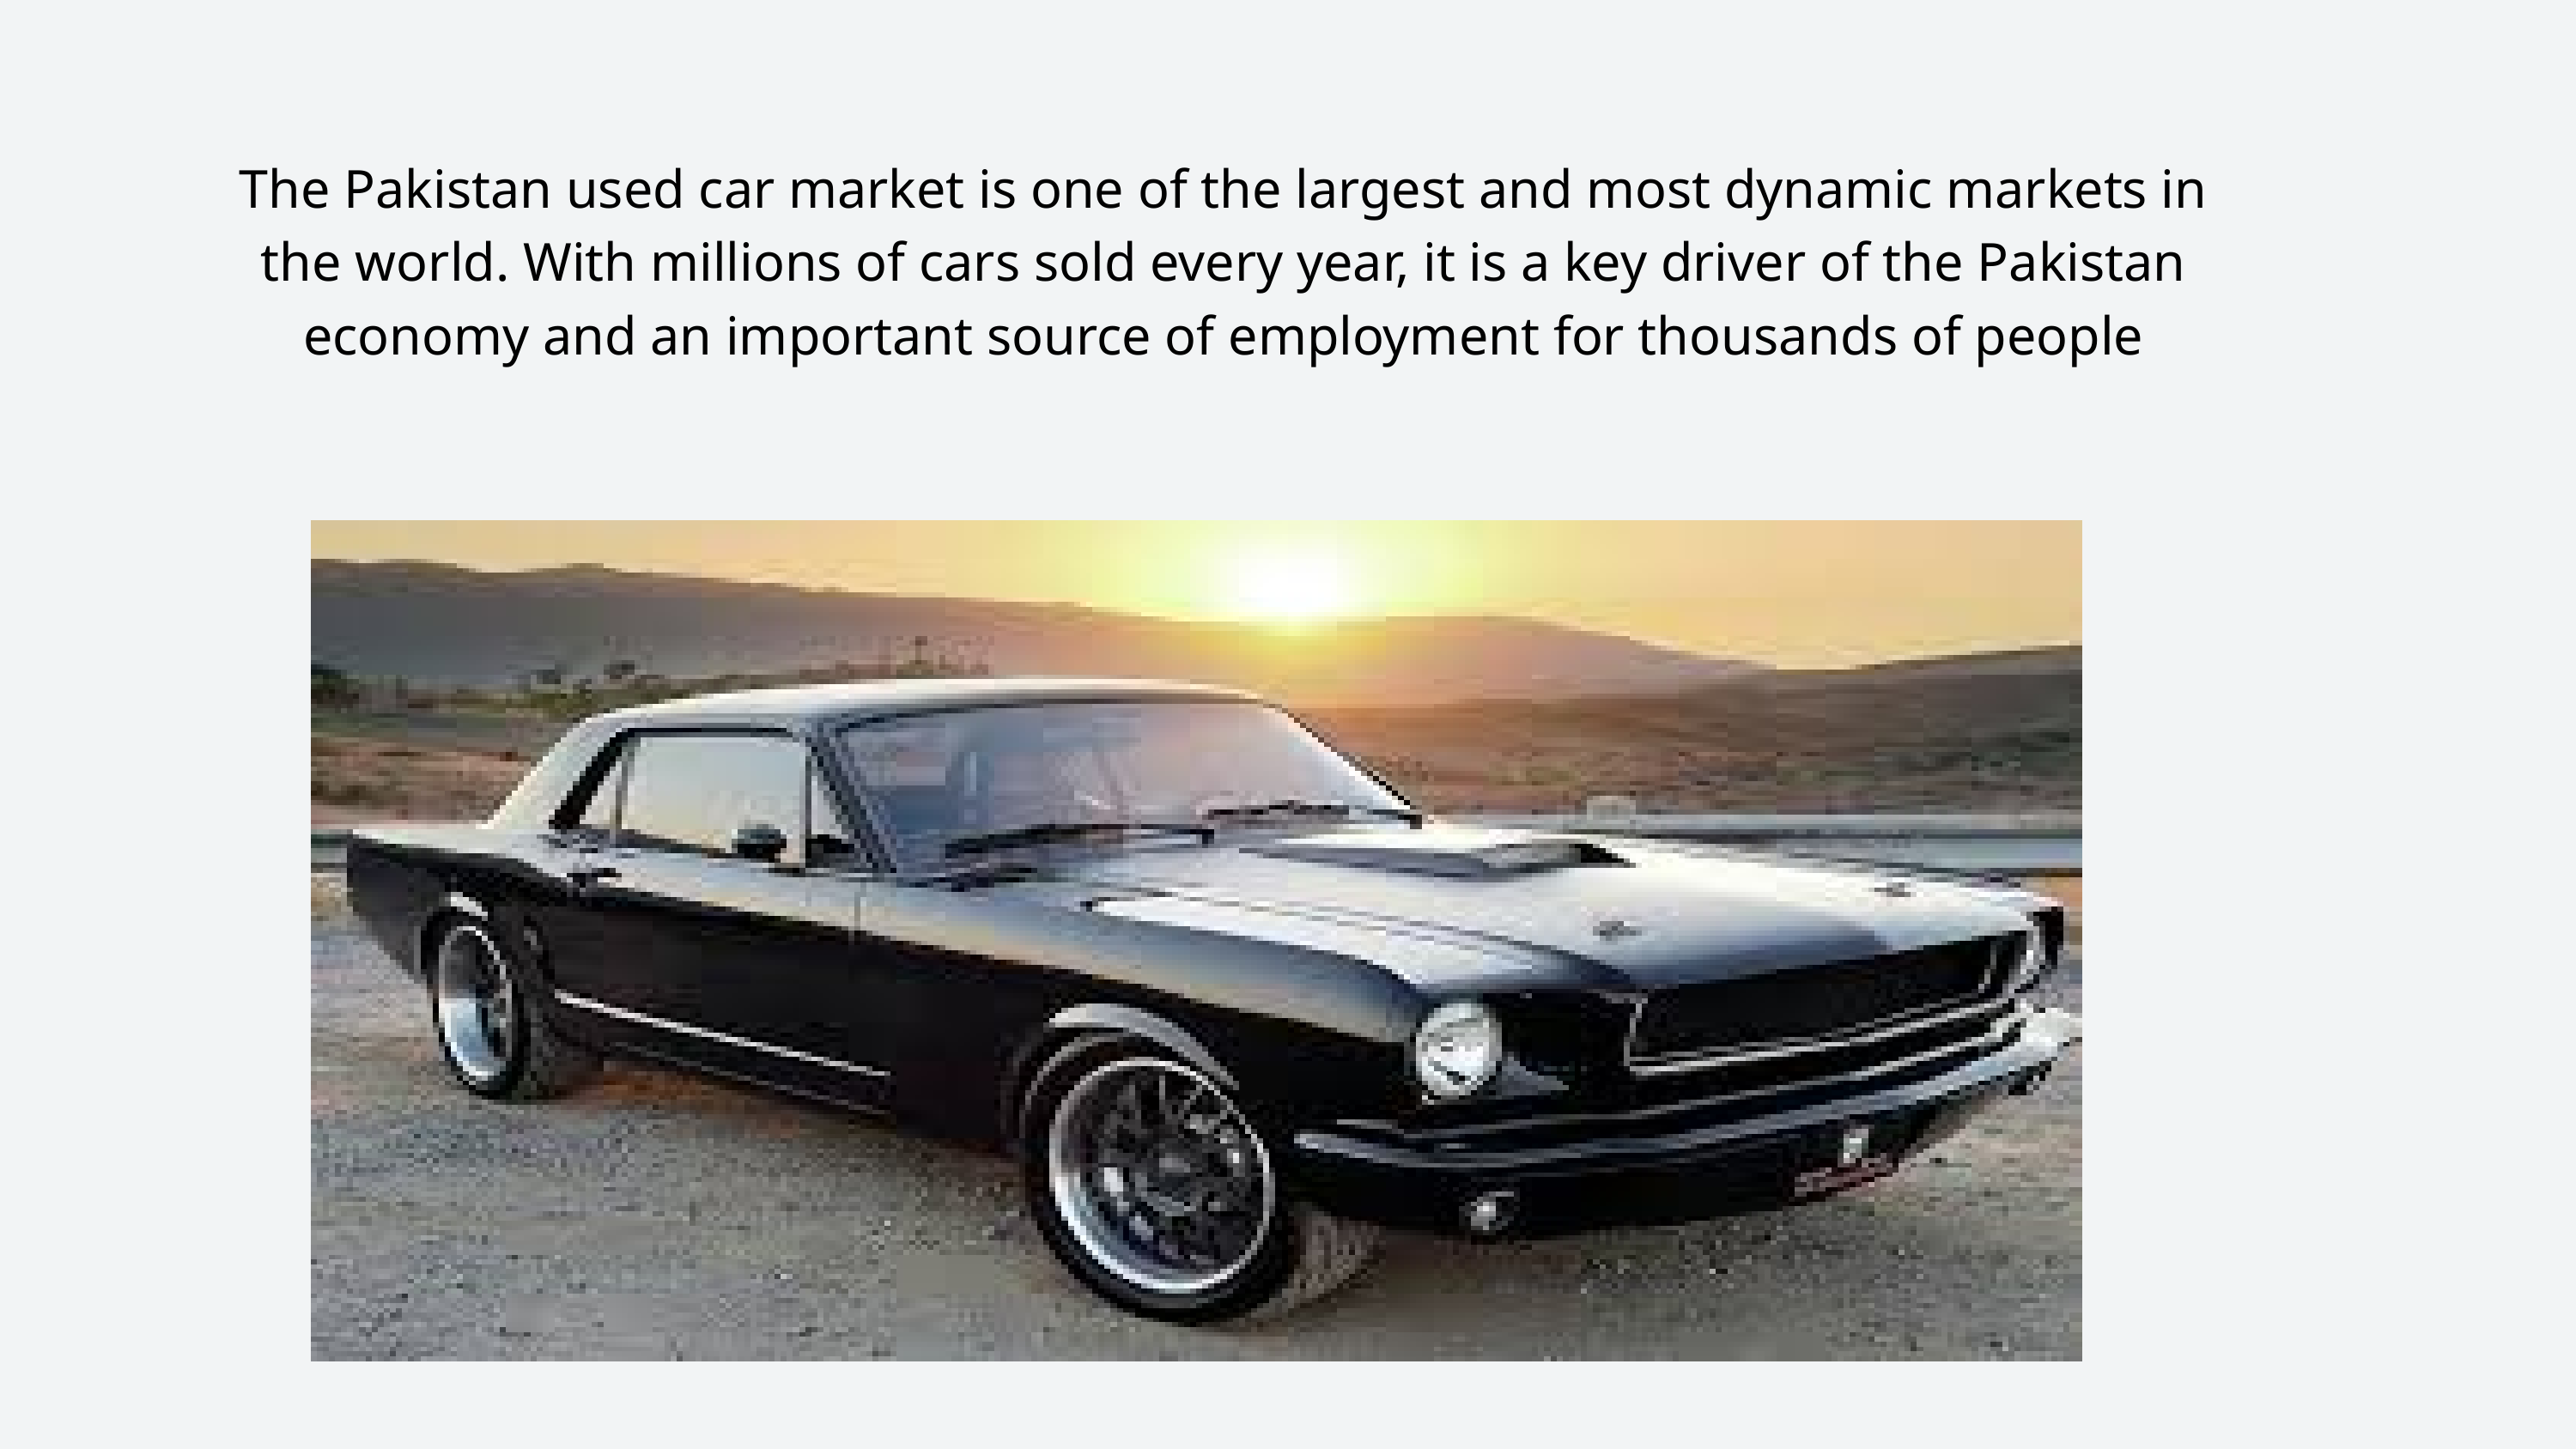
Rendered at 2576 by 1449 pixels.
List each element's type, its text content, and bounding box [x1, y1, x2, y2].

picture [311, 520, 2082, 1361]
text_box The Pakistan used car market is one of the largest and most dynamic markets in the world. With millions of cars sold every year, it is a key driver of the Pakistan economy and an important source of employment for thousands of people [236, 144, 2211, 366]
